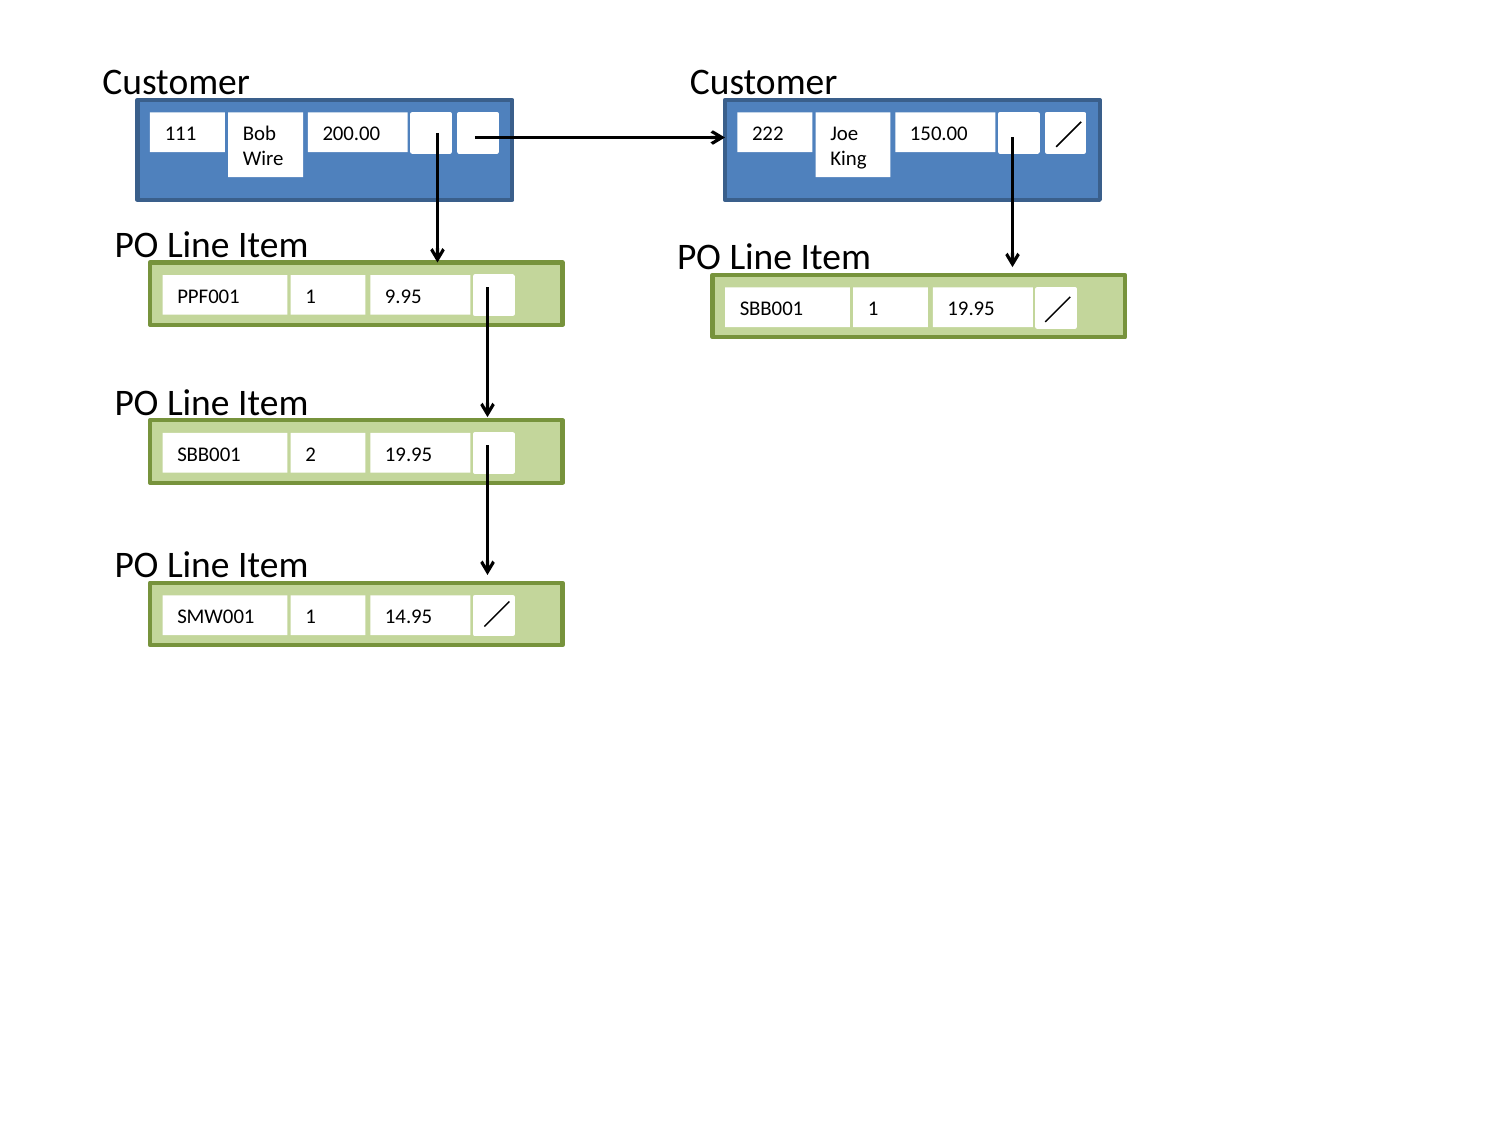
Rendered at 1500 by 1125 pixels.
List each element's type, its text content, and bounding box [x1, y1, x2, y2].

text_box 222 [737, 112, 813, 153]
text_box 19.95 [932, 287, 1033, 328]
text_box 9.95 [370, 275, 471, 315]
text_box Bob Wire [228, 112, 304, 178]
text_box 1 [290, 595, 366, 636]
text_box [998, 112, 1040, 154]
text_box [1045, 296, 1071, 323]
text_box 150.00 [895, 112, 996, 153]
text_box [1055, 121, 1082, 148]
text_box [135, 98, 514, 202]
text_box 200.00 [307, 112, 408, 153]
text_box Joe King [815, 112, 891, 178]
text_box Customer [674, 49, 900, 110]
text_box [148, 581, 565, 647]
text_box 1 [853, 287, 928, 328]
text_box PO Line Item [662, 224, 888, 285]
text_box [484, 601, 510, 627]
text_box [1045, 112, 1086, 154]
text_box [410, 112, 452, 154]
text_box PPF001 [162, 275, 288, 315]
text_box [473, 432, 515, 474]
text_box PO Line Item [99, 370, 325, 430]
text_box 19.95 [370, 432, 471, 473]
text_box PO Line Item [99, 532, 325, 593]
text_box Customer [87, 49, 313, 110]
text_box SMW001 [162, 595, 288, 636]
text_box [148, 260, 565, 327]
text_box [473, 595, 515, 636]
text_box [723, 98, 1102, 202]
text_box 111 [149, 112, 225, 153]
text_box 14.95 [370, 595, 471, 636]
text_box [148, 418, 565, 485]
text_box SBB001 [162, 432, 288, 473]
text_box 2 [290, 432, 366, 473]
text_box [710, 273, 1127, 339]
text_box 1 [290, 275, 366, 315]
text_box SBB001 [725, 287, 850, 328]
text_box [1035, 287, 1077, 329]
text_box [457, 112, 499, 154]
text_box [473, 274, 515, 316]
text_box PO Line Item [99, 212, 325, 273]
